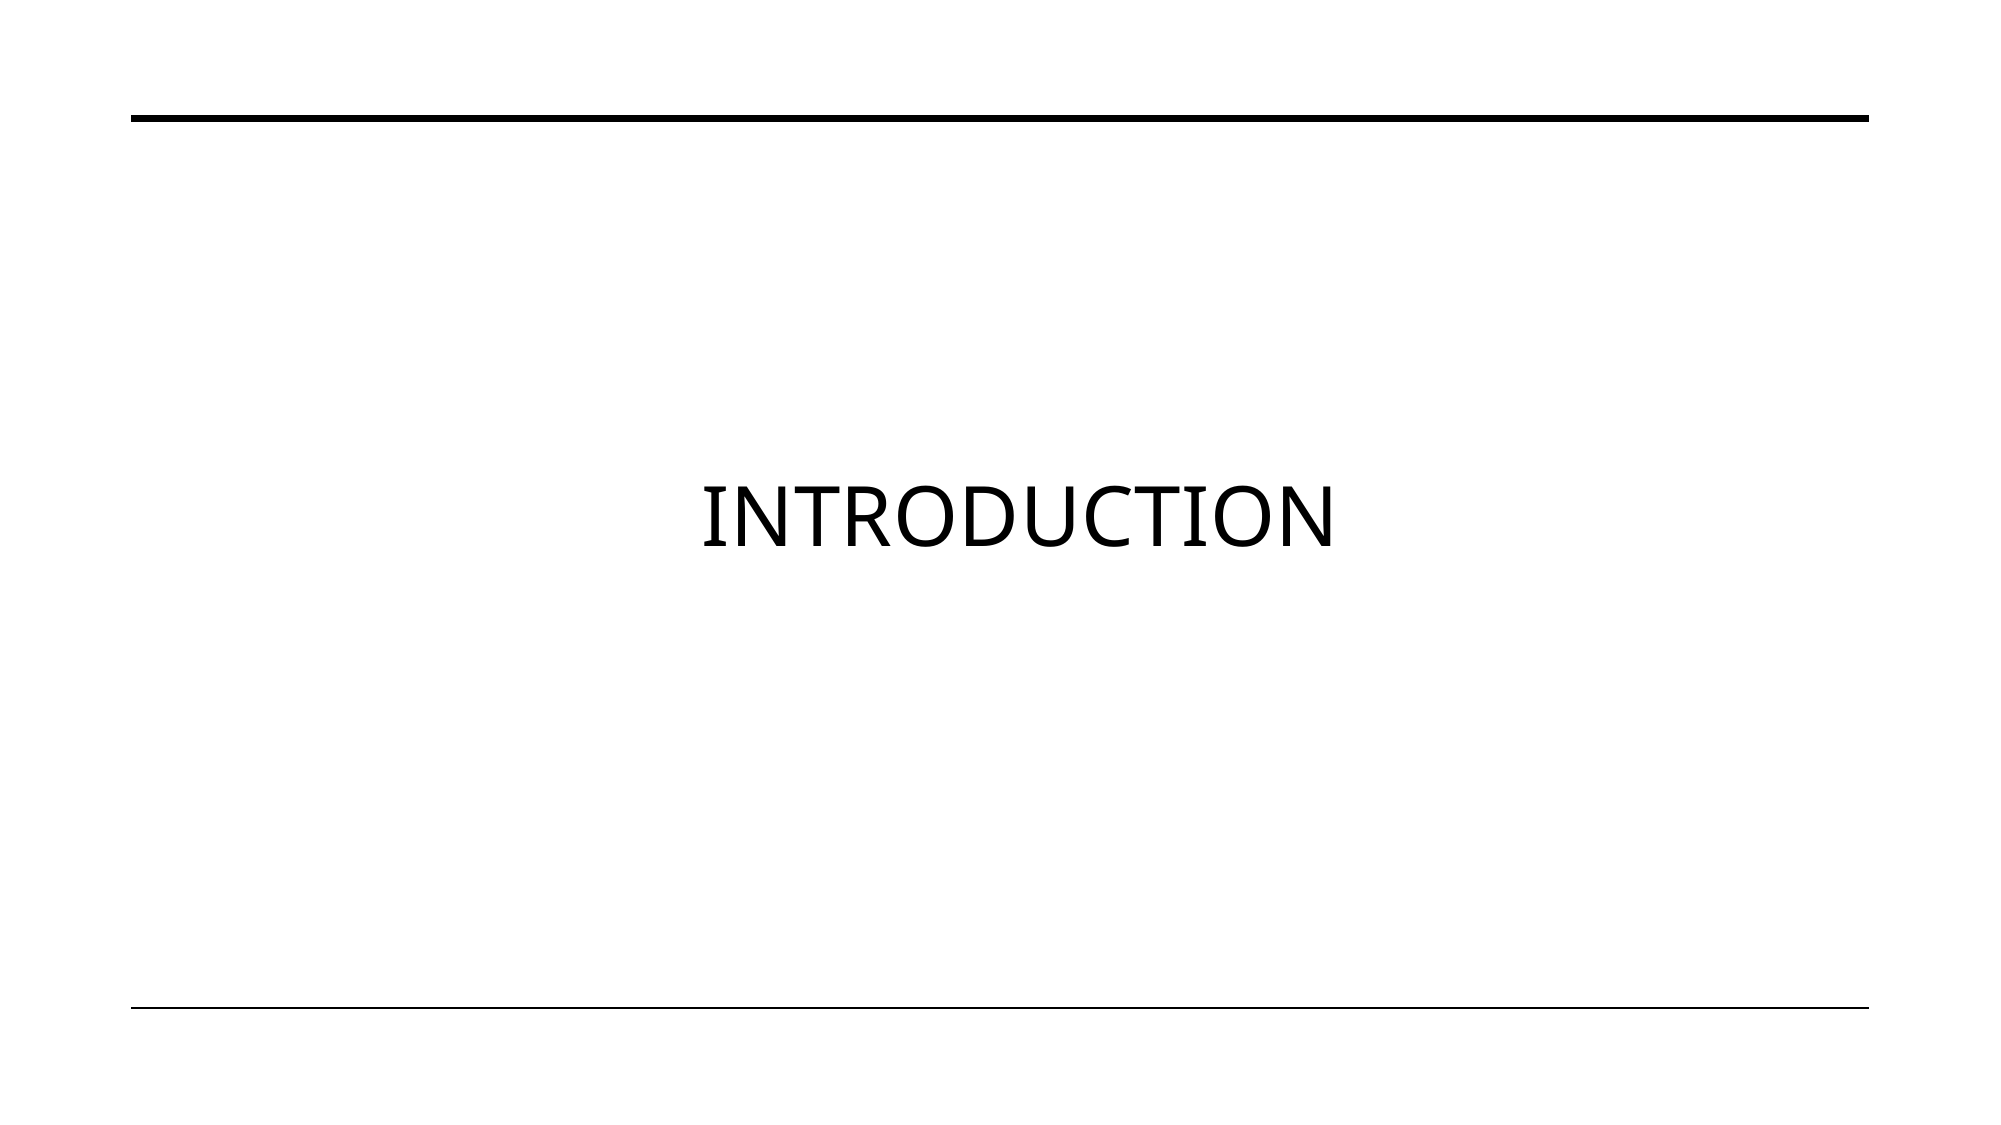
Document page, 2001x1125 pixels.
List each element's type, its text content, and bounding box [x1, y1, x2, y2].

title Introduction [143, 455, 1898, 670]
